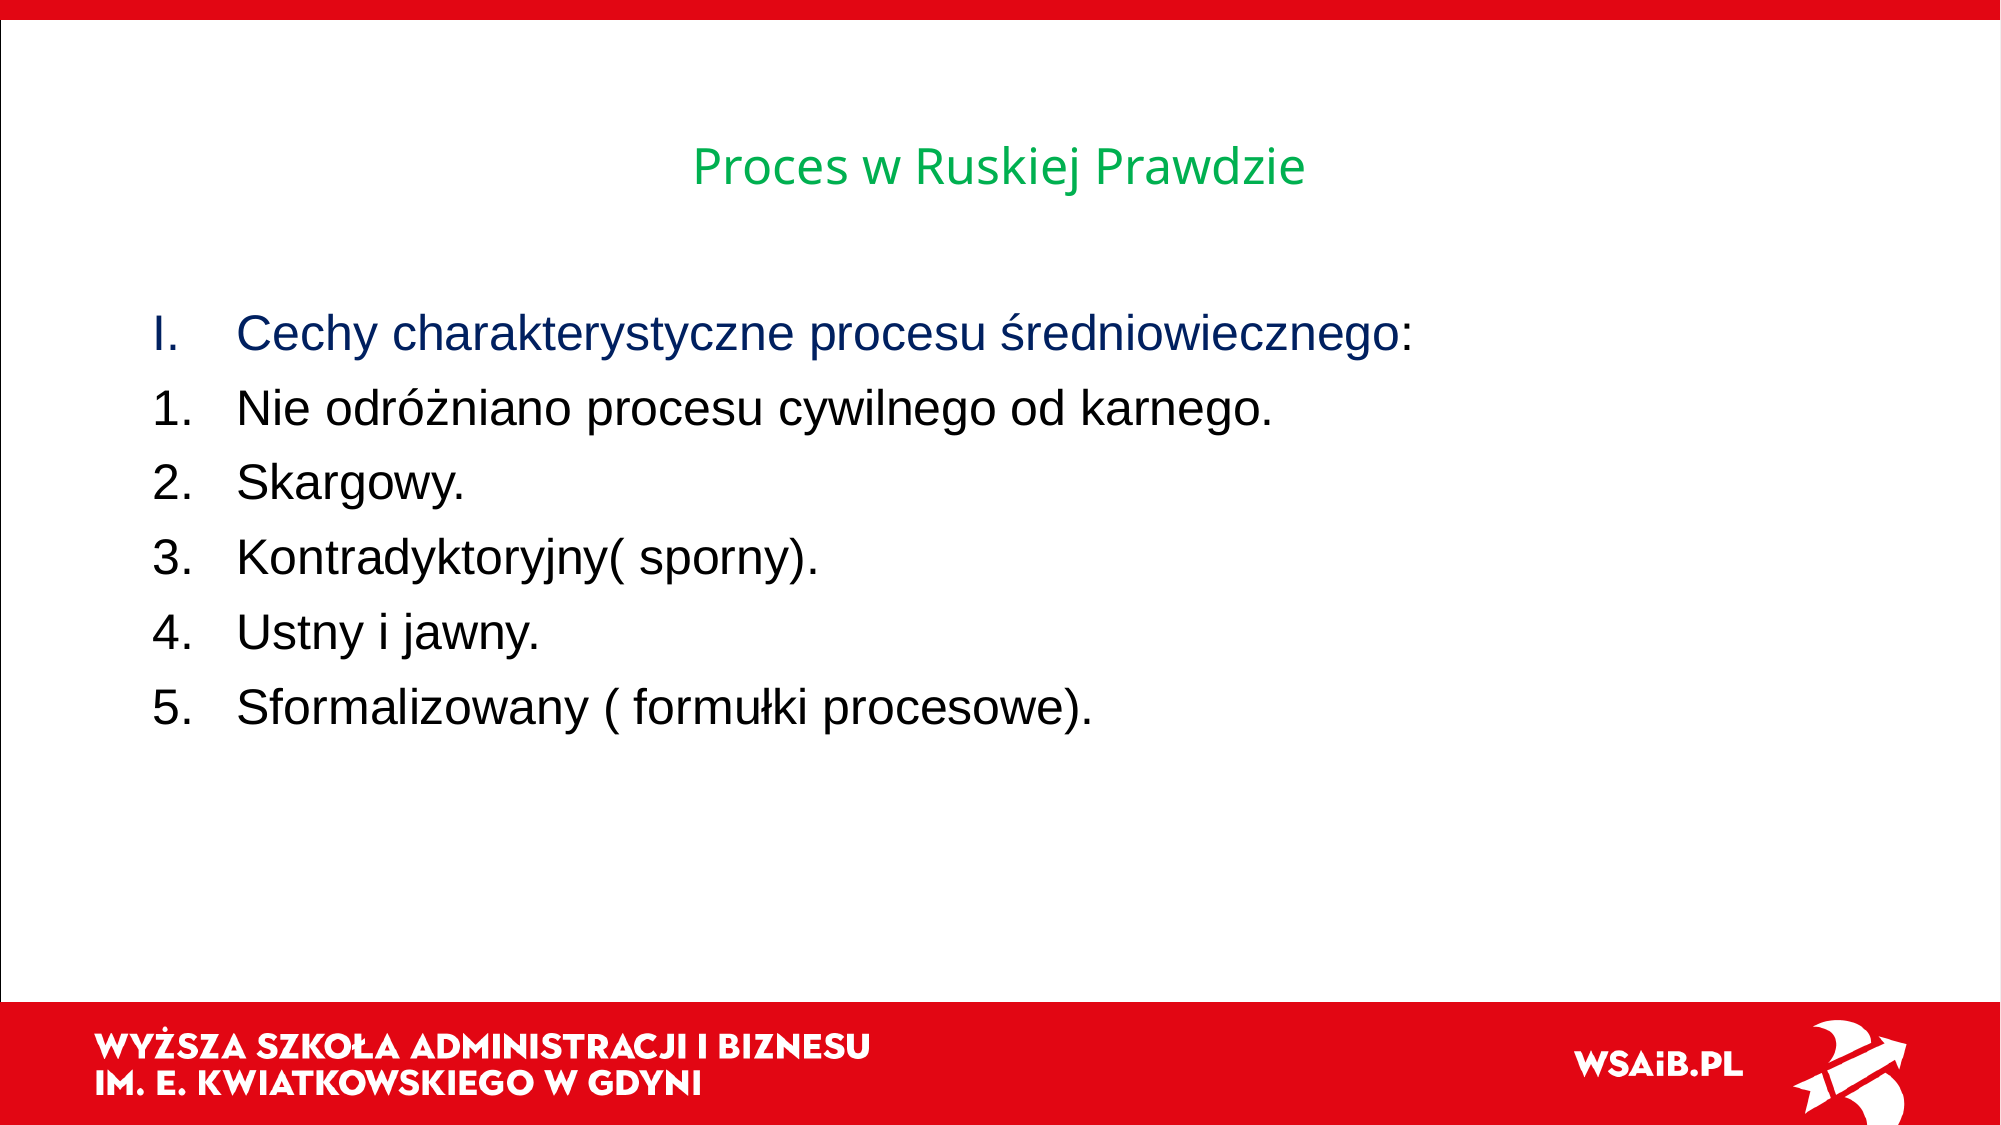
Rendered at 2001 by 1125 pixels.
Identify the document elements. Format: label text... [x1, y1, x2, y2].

list Cechy charakterystyczne procesu średniowiecznego: Nie odróżniano procesu cywilnego od karnego. Skargowy. Kontradyktoryjny( sporny). Ustny i jawny. Sformalizowany ( formułki procesowe). [137, 299, 1863, 861]
picture [0, 0, 2001, 1125]
title Proces w Ruskiej Prawdzie [137, 59, 1863, 278]
